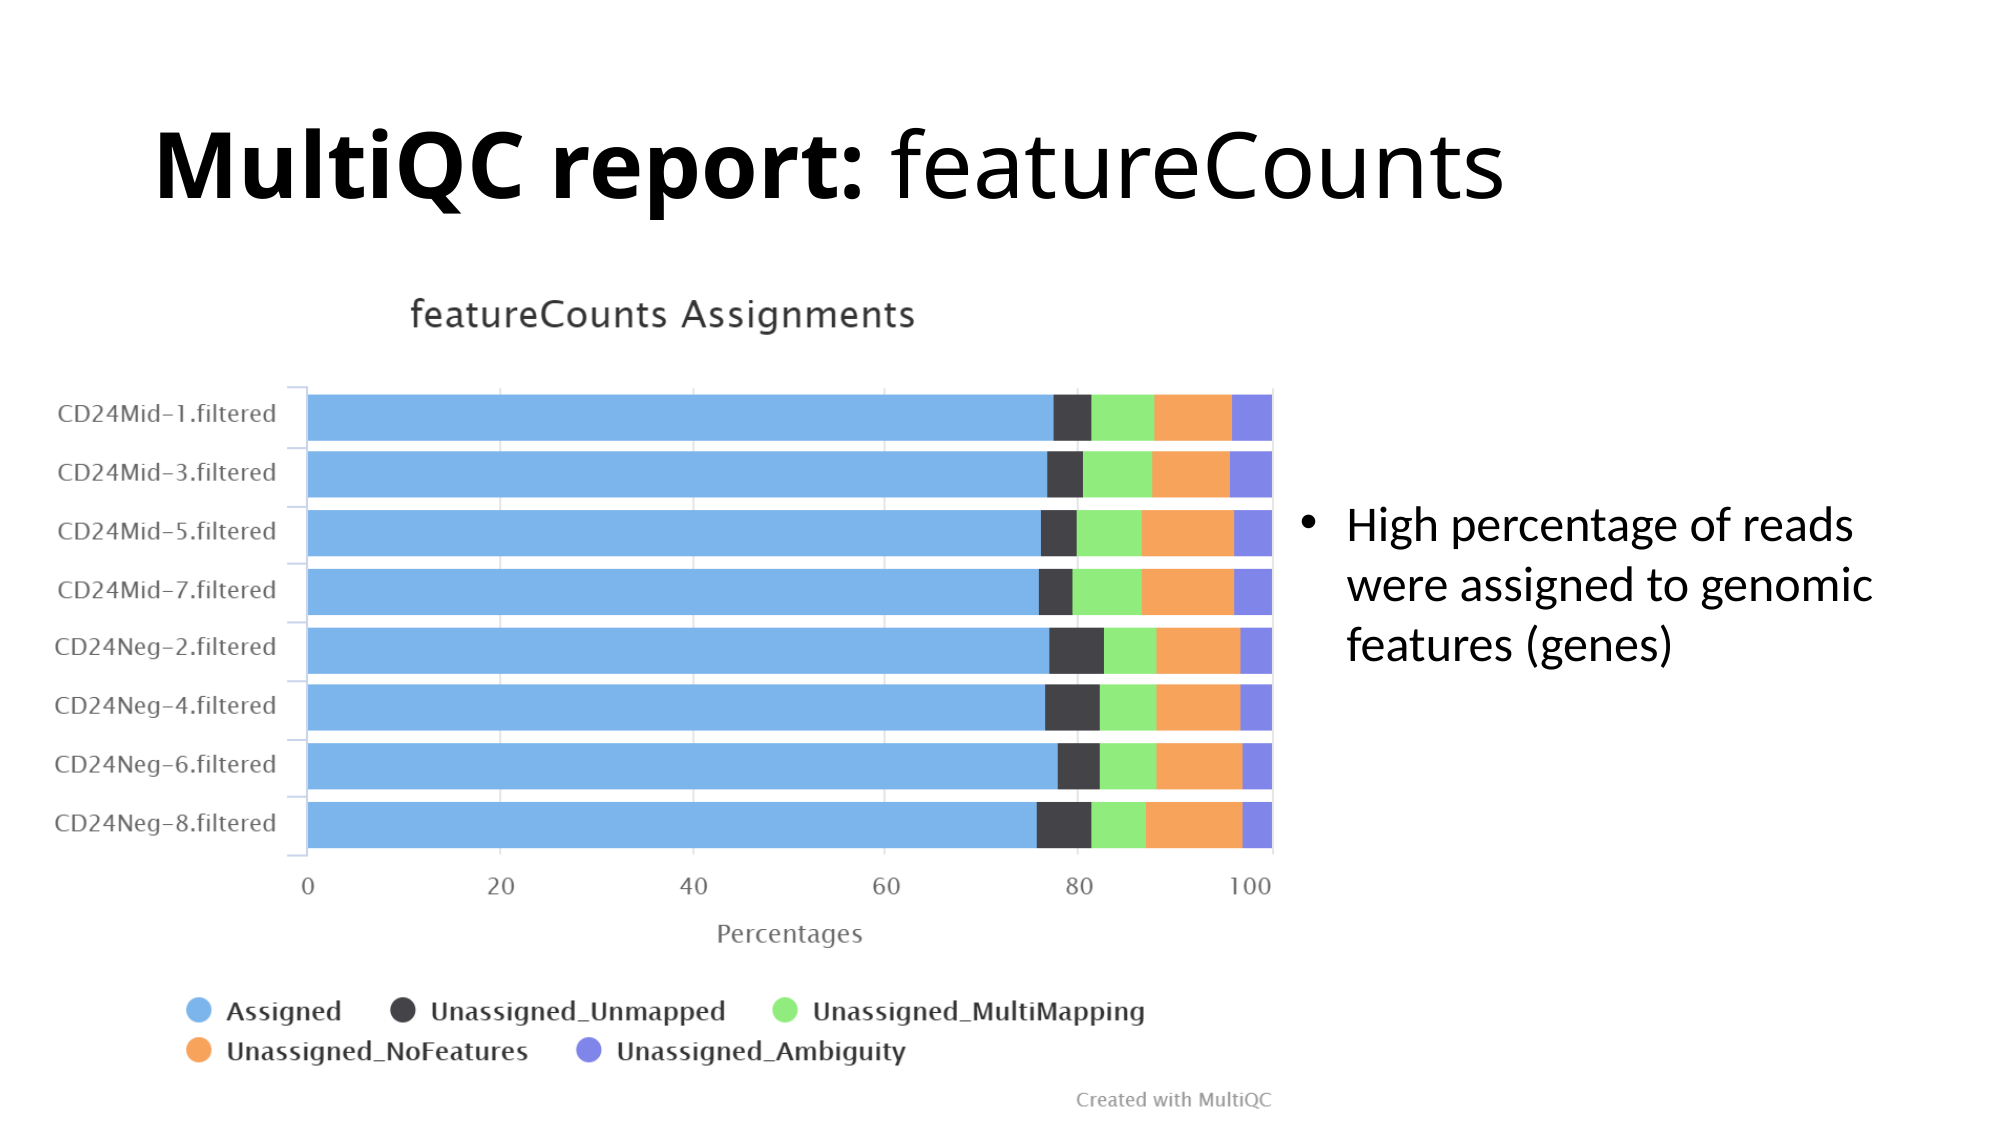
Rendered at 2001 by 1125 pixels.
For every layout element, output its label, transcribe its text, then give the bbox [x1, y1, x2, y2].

title MultiQC report: featureCounts [137, 59, 1863, 278]
text_box High percentage of reads were assigned to genomic features (genes) [1293, 484, 1895, 679]
picture [33, 277, 1293, 1117]
